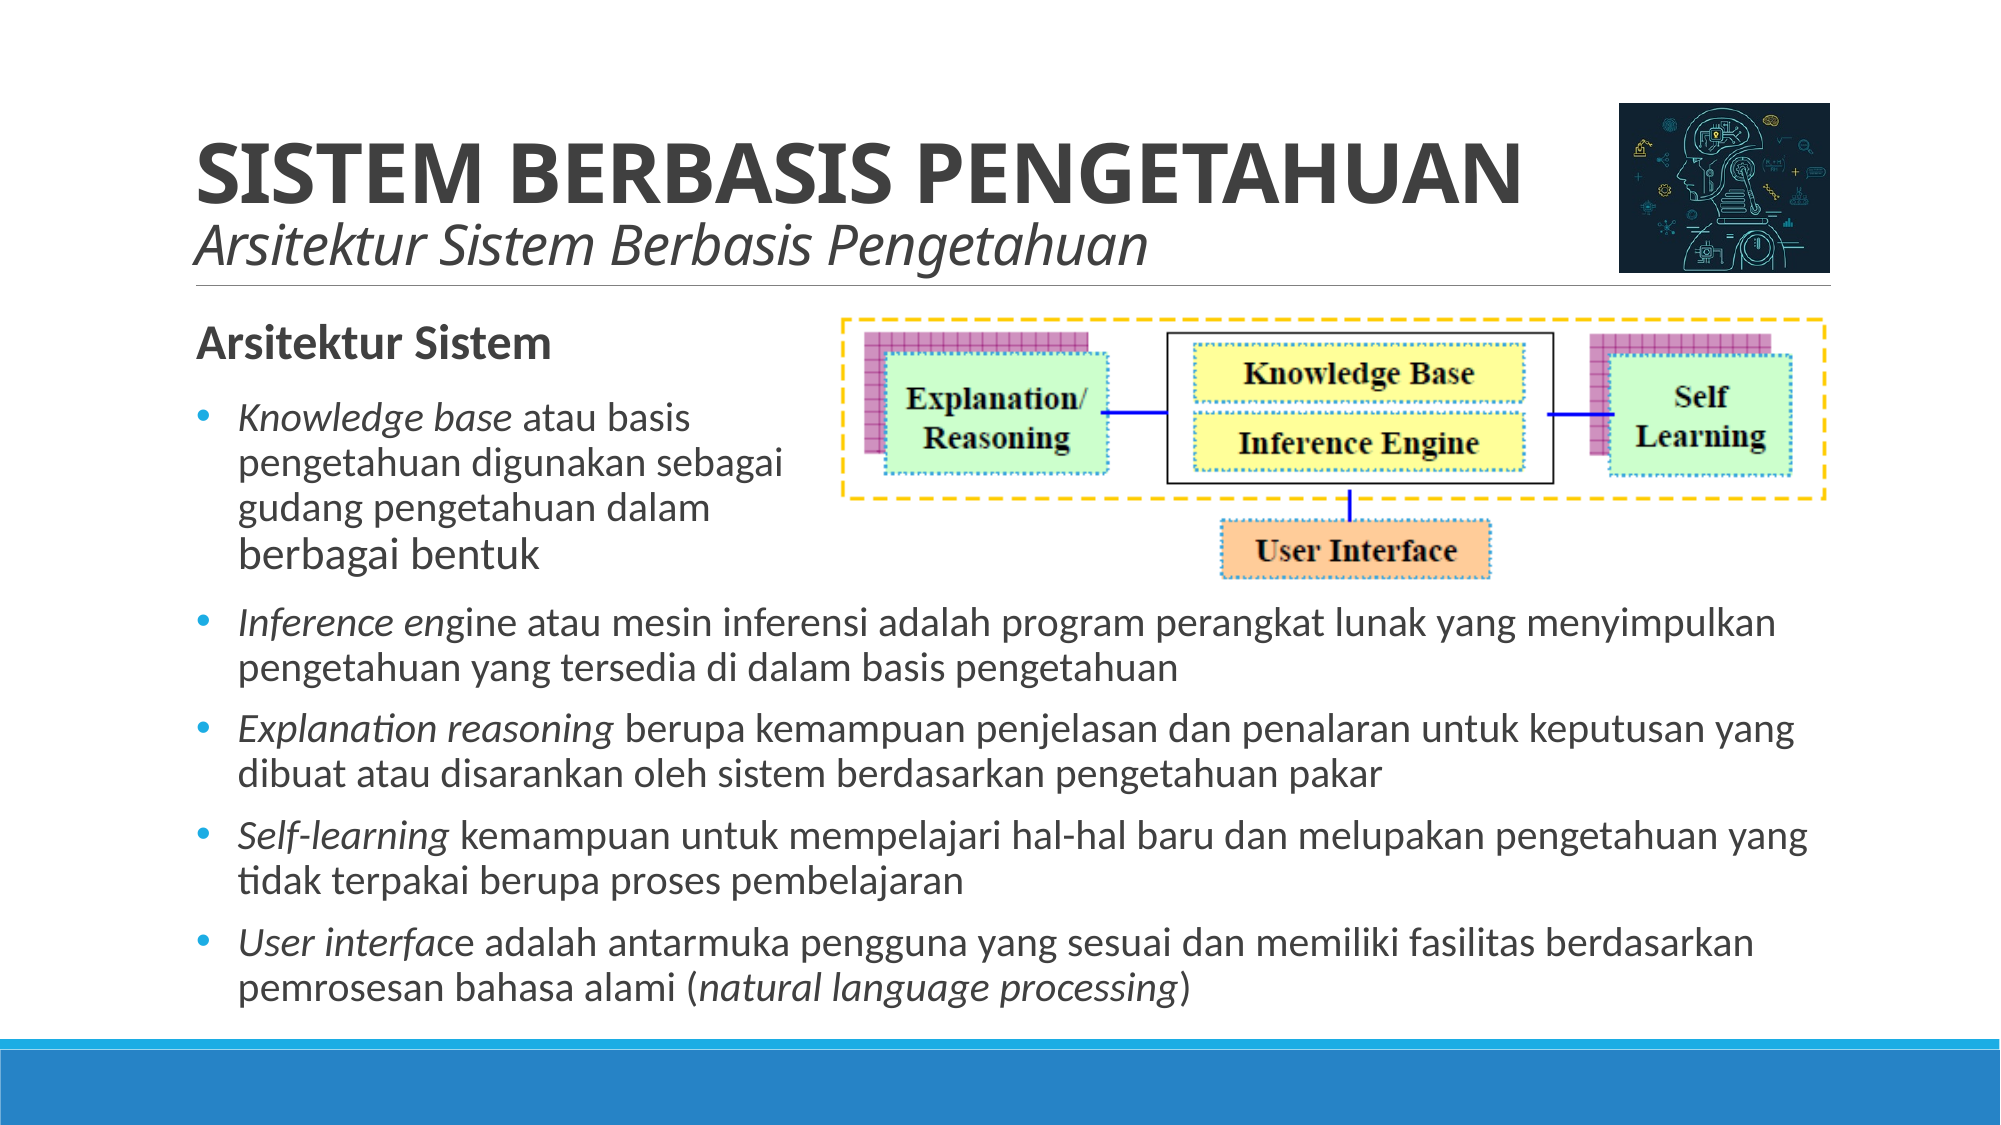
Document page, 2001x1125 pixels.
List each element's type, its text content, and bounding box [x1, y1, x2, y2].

title SISTEM BERBASIS PENGETAHUAN Arsitektur Sistem Berbasis Pengetahuan [180, 47, 1830, 285]
picture [1618, 102, 1831, 273]
text_box Inference engine atau mesin inferensi adalah program perangkat lunak yang menyimpulkan pengetahuan yang tersedia di dalam basis pengetahuan Explanation reasoning berupa kemampuan penjelasan dan penalaran untuk keputusan yang dibuat atau disarankan oleh sistem berdasarkan pengetahuan pakar Self-learning kemampuan untuk mempelajari hal-hal baru dan melupakan pengetahuan yang tidak terpakai berupa proses pembelajaran User interface adalah antarmuka pengguna yang sesuai dan memiliki fasilitas berdasarkan pemrosesan bahasa alami (natural language processing) [179, 592, 1830, 1014]
text_box Arsitektur Sistem Knowledge base atau basis pengetahuan digunakan sebagai gudang pengetahuan dalam berbagai bentuk [180, 308, 814, 592]
picture [837, 310, 1831, 584]
